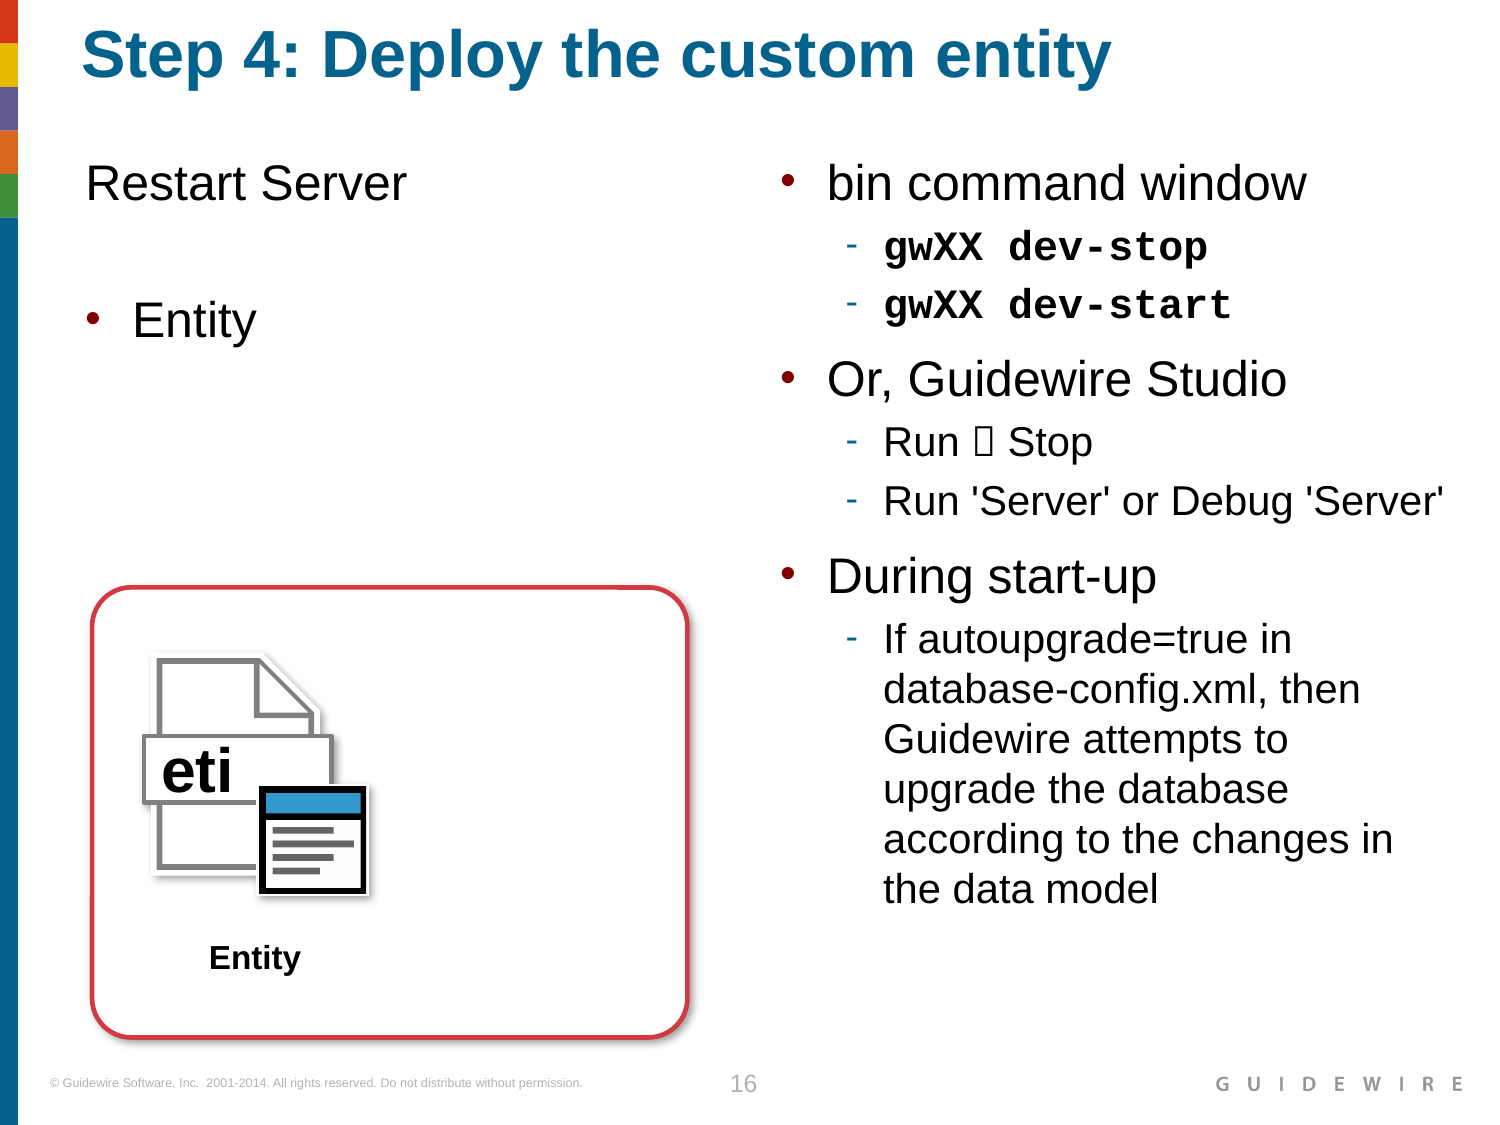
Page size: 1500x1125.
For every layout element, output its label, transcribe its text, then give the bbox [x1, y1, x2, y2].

list Entity [85, 287, 755, 1049]
title Step 4: Deploy the custom entity [81, 19, 1446, 142]
list bin command window gwXX dev-stop gwXX dev-start Or, Guidewire Studio Run  Stop Run 'Server' or Debug 'Server' During start-up If autoupgrade=true in database-config.xml, then Guidewire attempts to upgrade the database according to the changes in the data model [779, 149, 1450, 1049]
text_box Entity [194, 929, 317, 984]
picture [138, 649, 372, 900]
picture [1215, 1073, 1480, 1096]
subtitle Restart Server [85, 149, 756, 288]
